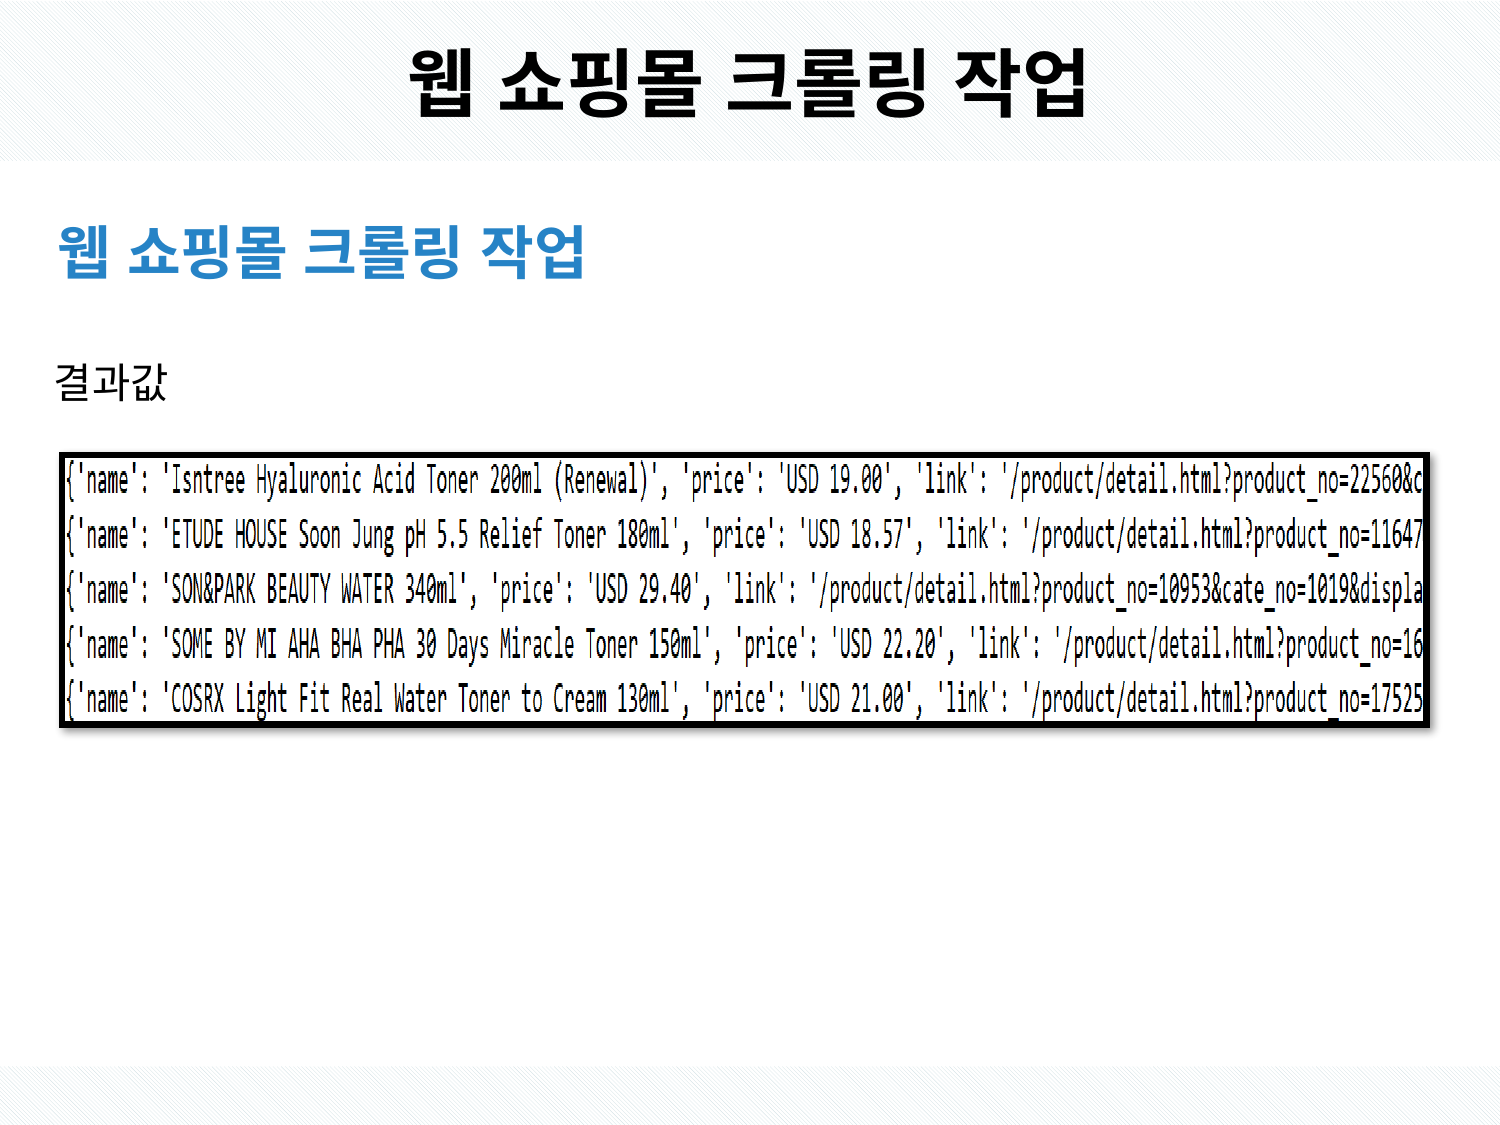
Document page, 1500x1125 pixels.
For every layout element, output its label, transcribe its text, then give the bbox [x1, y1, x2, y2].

title 웹 쇼핑몰 크롤링 작업 [0, 1, 1500, 161]
picture [64, 457, 1424, 722]
text_box 결과값 [39, 349, 1422, 465]
list 웹 쇼핑몰 크롤링 작업 [41, 208, 1500, 1071]
